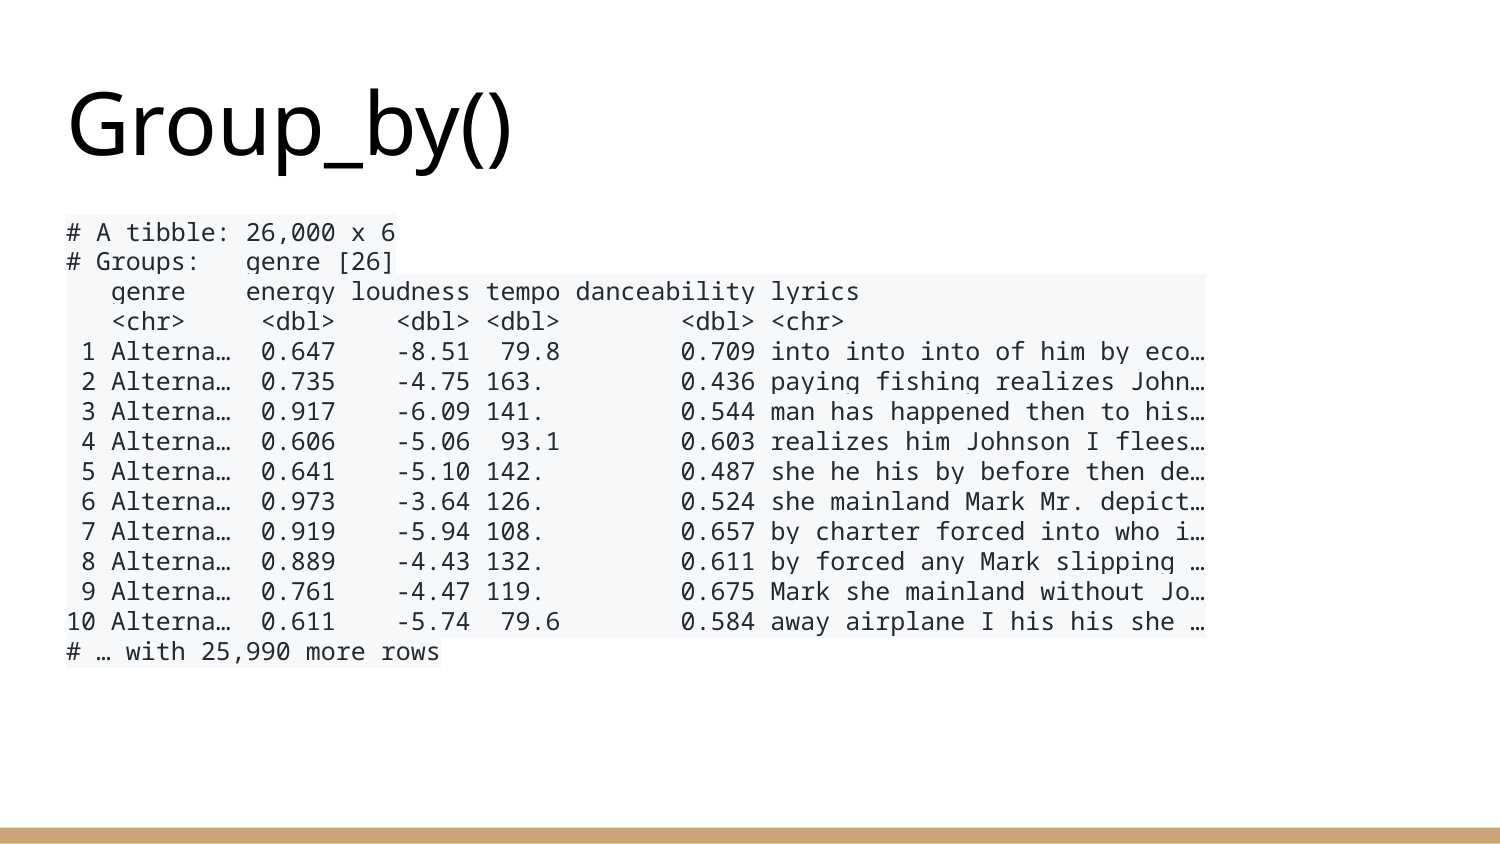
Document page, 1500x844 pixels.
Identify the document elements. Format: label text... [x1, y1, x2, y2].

list # A tibble: 26,000 x 6 # Groups: genre [26] genre energy loudness tempo danceability lyrics <chr> <dbl> <dbl> <dbl> <dbl> <chr> 1 Alterna… 0.647 -8.51 79.8 0.709 into into into of him by eco… 2 Alterna… 0.735 -4.75 163. 0.436 paying fishing realizes John… 3 Alterna… 0.917 -6.09 141. 0.544 man has happened then to his… 4 Alterna… 0.606 -5.06 93.1 0.603 realizes him Johnson I flees… 5 Alterna… 0.641 -5.10 142. 0.487 she he his by before then de… 6 Alterna… 0.973 -3.64 126. 0.524 she mainland Mark Mr. depict… 7 Alterna… 0.919 -5.94 108. 0.657 by charter forced into who i… 8 Alterna… 0.889 -4.43 132. 0.611 by forced any Mark slipping … 9 Alterna… 0.761 -4.47 119. 0.675 Mark she mainland without Jo… 10 Alterna… 0.611 -5.74 79.6 0.584 away airplane I his his she … # … with 25,990 more rows [51, 200, 1449, 752]
title Group_by() [51, 51, 1449, 189]
